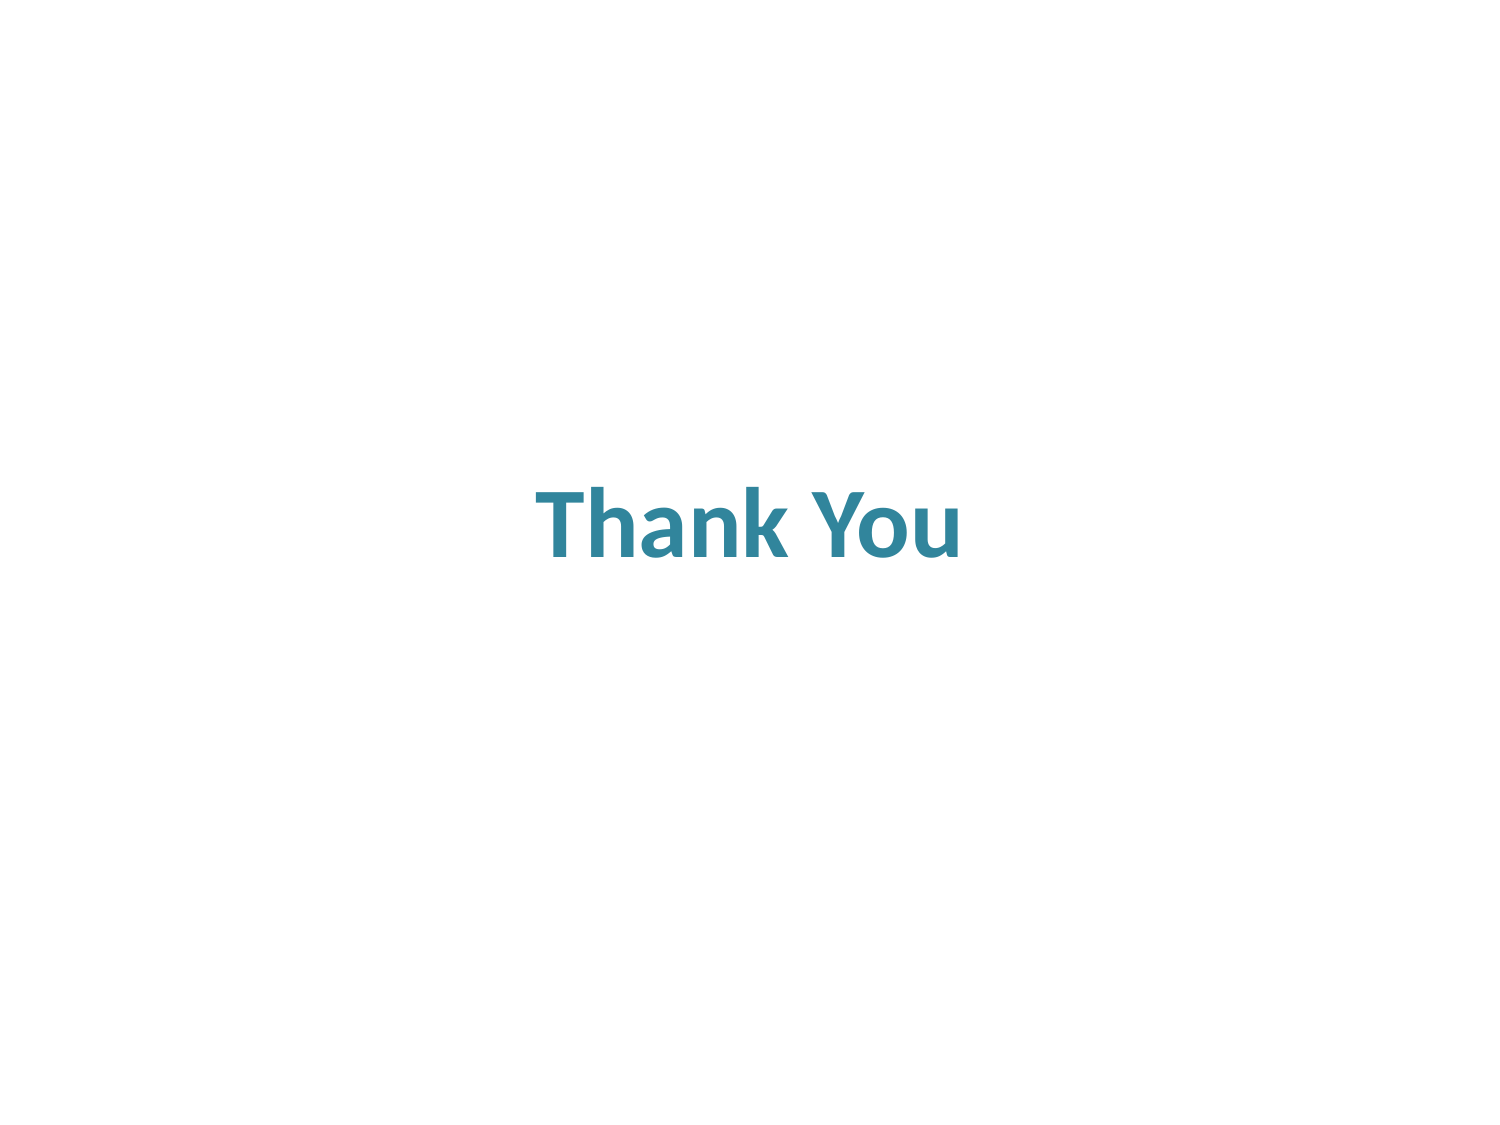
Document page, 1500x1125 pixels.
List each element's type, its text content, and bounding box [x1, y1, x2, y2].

subtitle Thank You [225, 450, 1275, 800]
